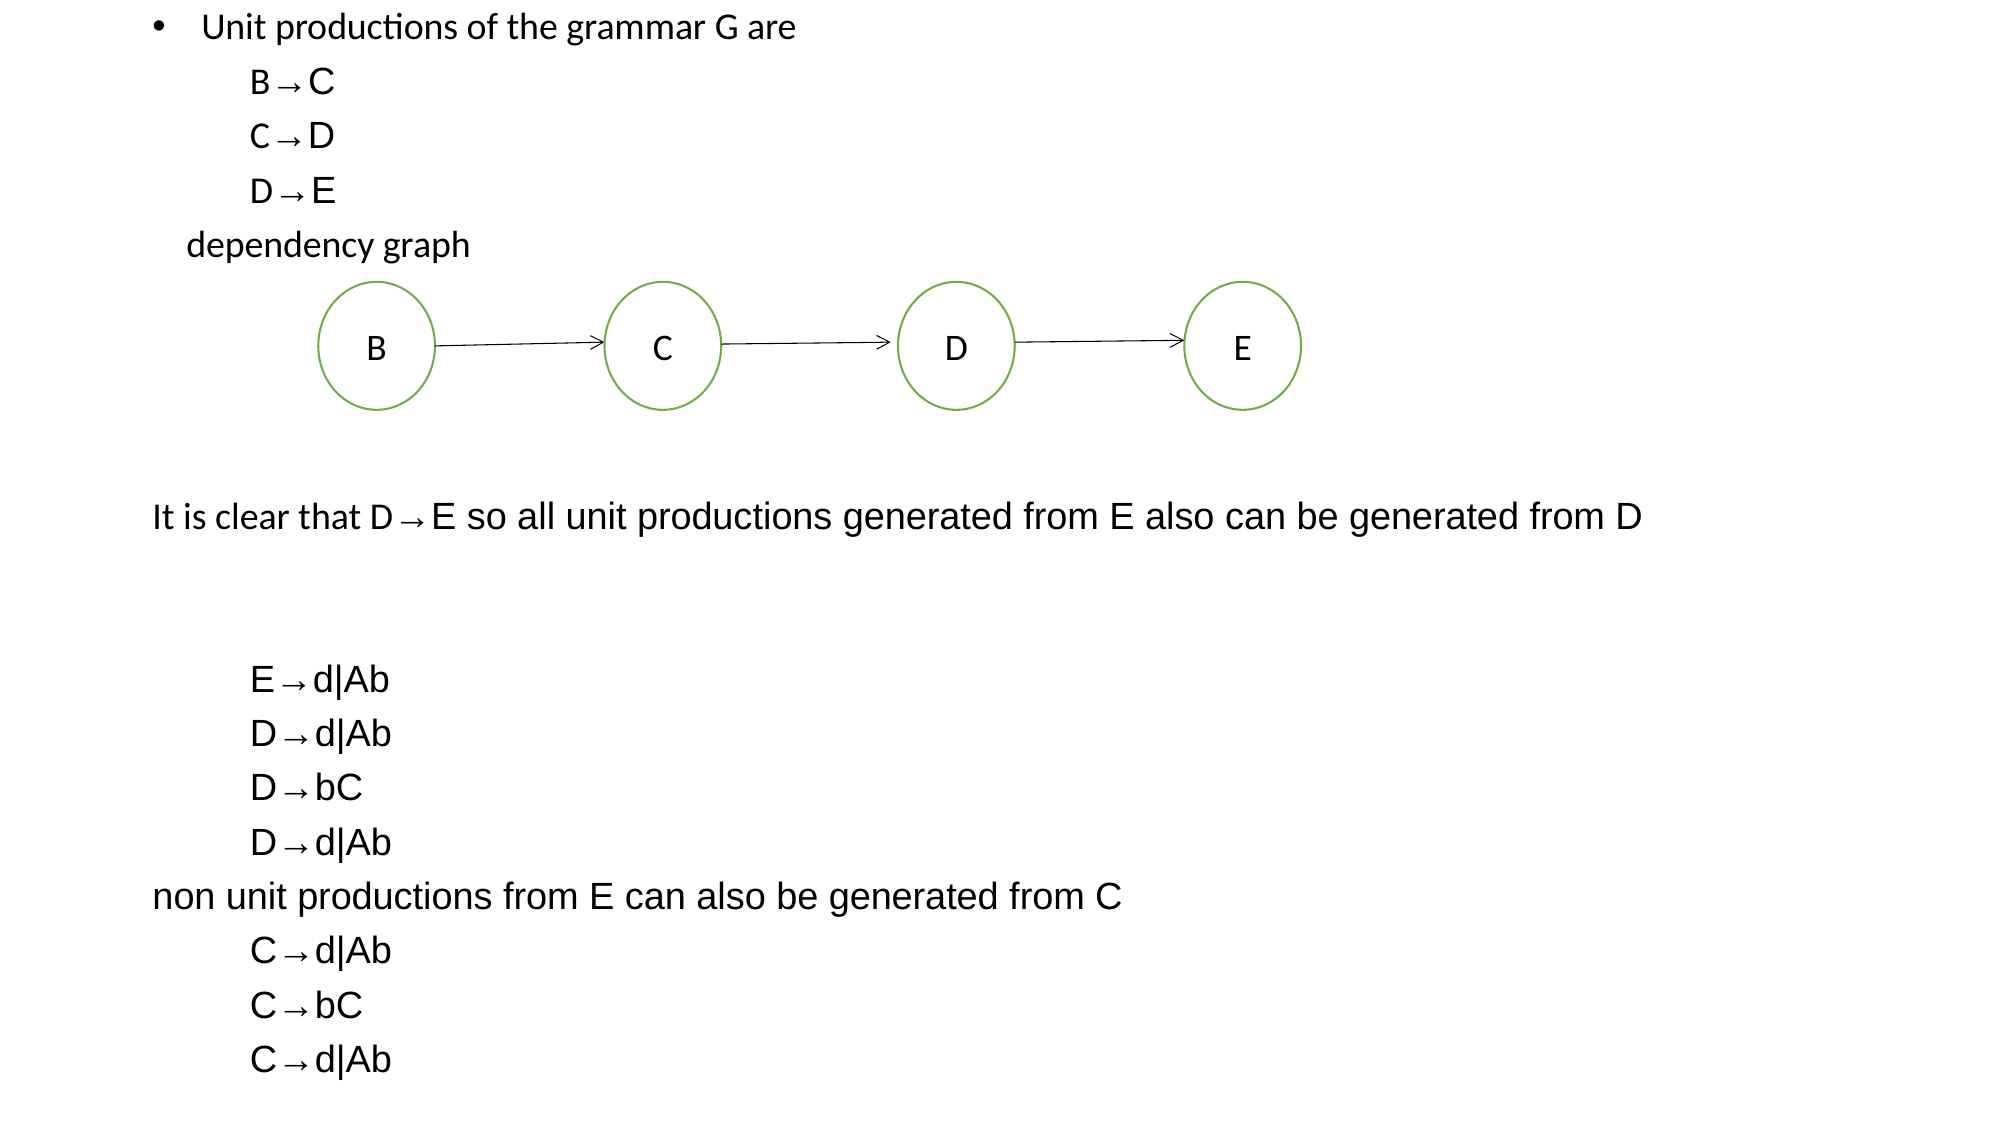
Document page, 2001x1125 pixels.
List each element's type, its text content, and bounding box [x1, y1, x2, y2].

list Unit productions of the grammar G are B→C C→D D→E dependency graph It is clear that D→E so all unit productions generated from E also can be generated from D E→d|Ab D→d|Ab D→bC D→d|Ab non unit productions from E can also be generated from C C→d|Ab C→bC C→d|Ab [137, 0, 1863, 1102]
text_box C [603, 280, 723, 411]
text_box D [896, 280, 1016, 411]
text_box B [317, 280, 437, 411]
text_box E [1183, 280, 1303, 411]
